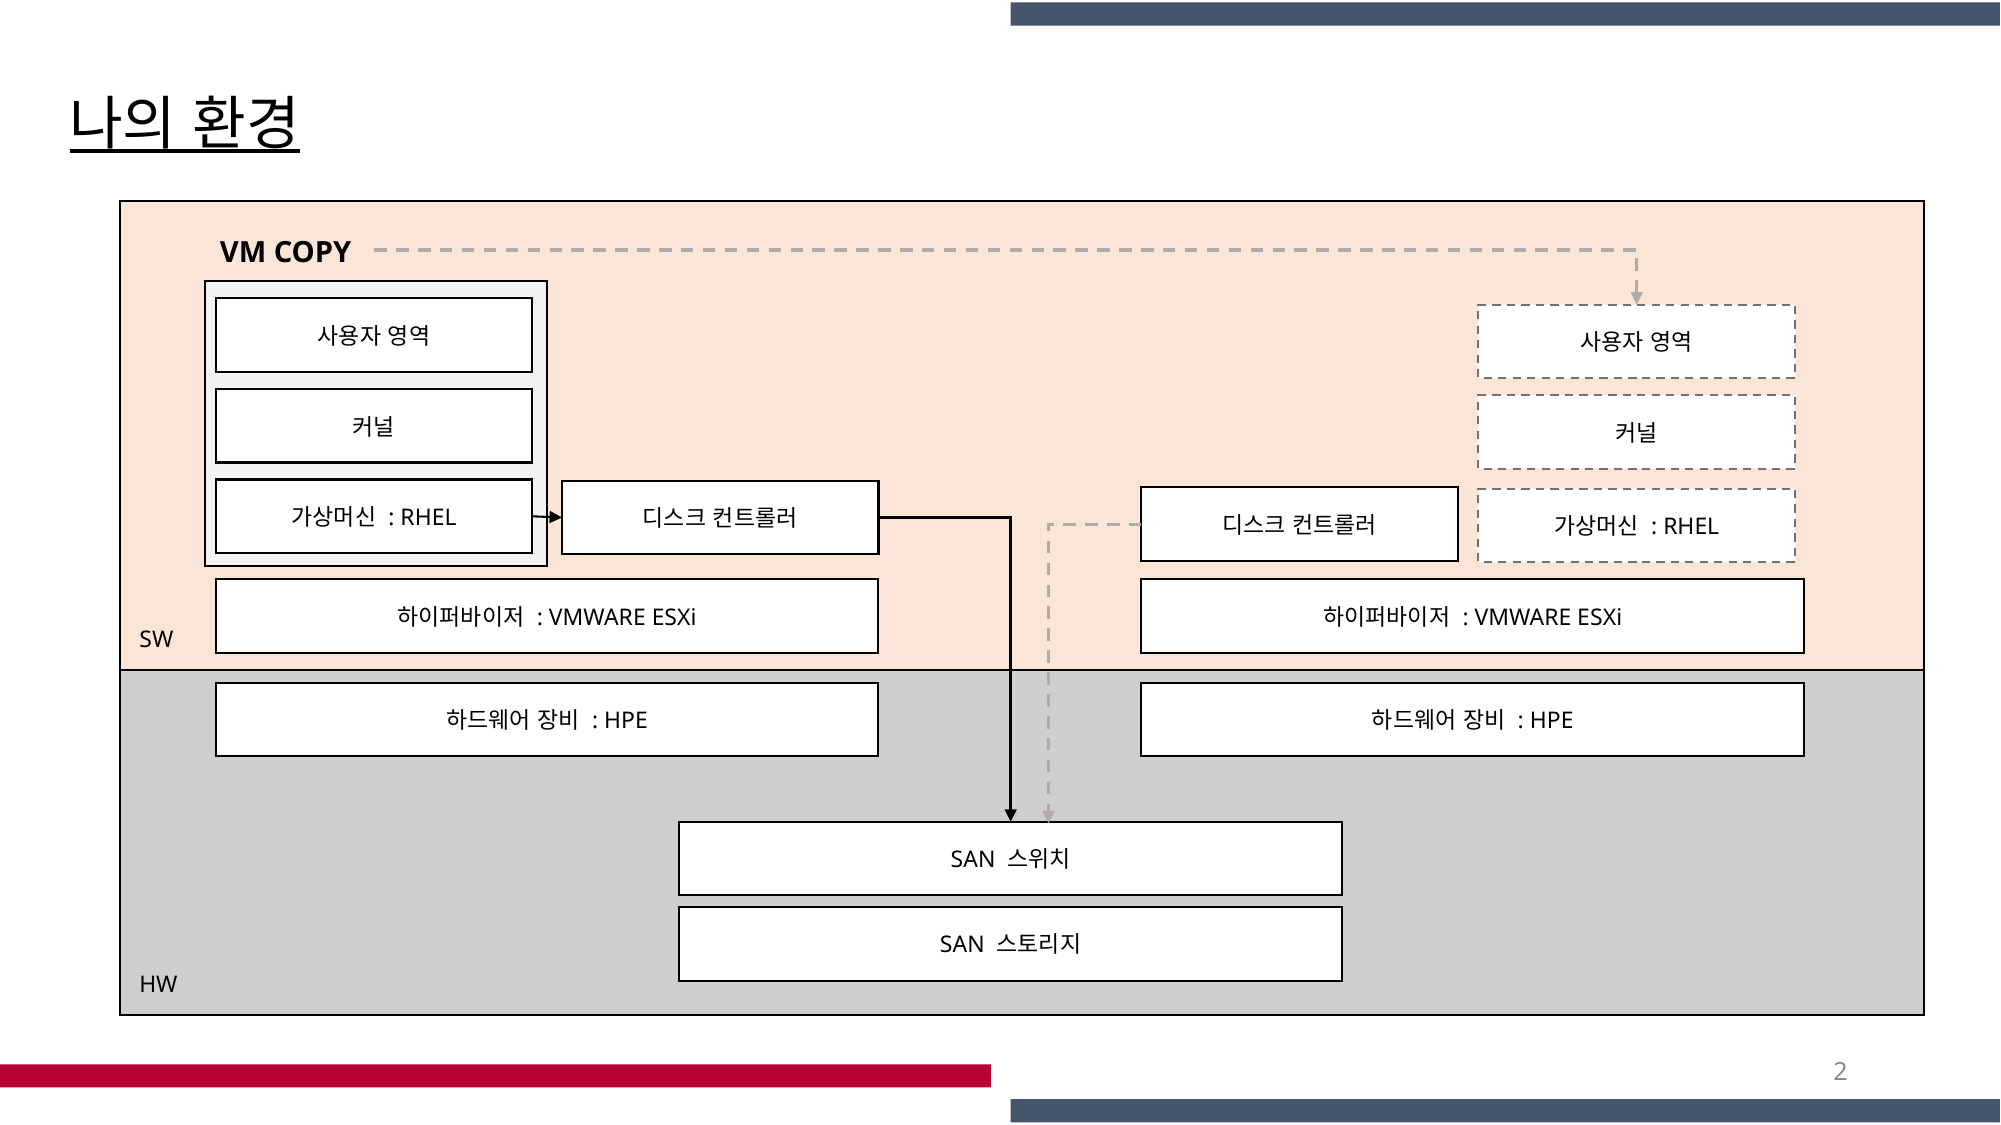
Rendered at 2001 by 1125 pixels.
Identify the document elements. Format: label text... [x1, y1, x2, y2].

text_box SAN 스토리지 [678, 906, 1343, 982]
text_box 커널 [1477, 394, 1796, 470]
text_box 나의 환경 [54, 78, 511, 164]
text_box 사용자 영역 [1477, 304, 1796, 379]
text_box 하드웨어 장비 : HPE [215, 682, 878, 757]
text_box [374, 249, 1637, 305]
text_box [119, 669, 1925, 1016]
text_box 하이퍼바이저 : VMWARE ESXi [215, 578, 878, 654]
text_box [1010, 1, 2000, 27]
text_box 사용자 영역 [215, 297, 533, 373]
text_box SAN 스위치 [678, 821, 1343, 896]
text_box 하드웨어 장비 : HPE [1142, 682, 1805, 757]
text_box 가상머신 : RHEL [215, 478, 533, 554]
text_box [0, 1063, 992, 1088]
text_box 디스크 컨트롤러 [1140, 486, 1459, 562]
slide_number 2 [1412, 1042, 1863, 1103]
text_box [1048, 524, 1142, 824]
text_box [1010, 1098, 2000, 1123]
text_box SW [124, 616, 628, 660]
text_box 하이퍼바이저 : VMWARE ESXi [1142, 578, 1805, 654]
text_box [878, 517, 1011, 822]
text_box 가상머신 : RHEL [1477, 488, 1796, 563]
text_box 디스크 컨트롤러 [561, 480, 880, 555]
text_box 커널 [215, 388, 533, 464]
text_box [204, 280, 548, 567]
text_box HW [124, 961, 628, 1004]
text_box [119, 200, 1925, 669]
text_box VM COPY [204, 226, 708, 276]
